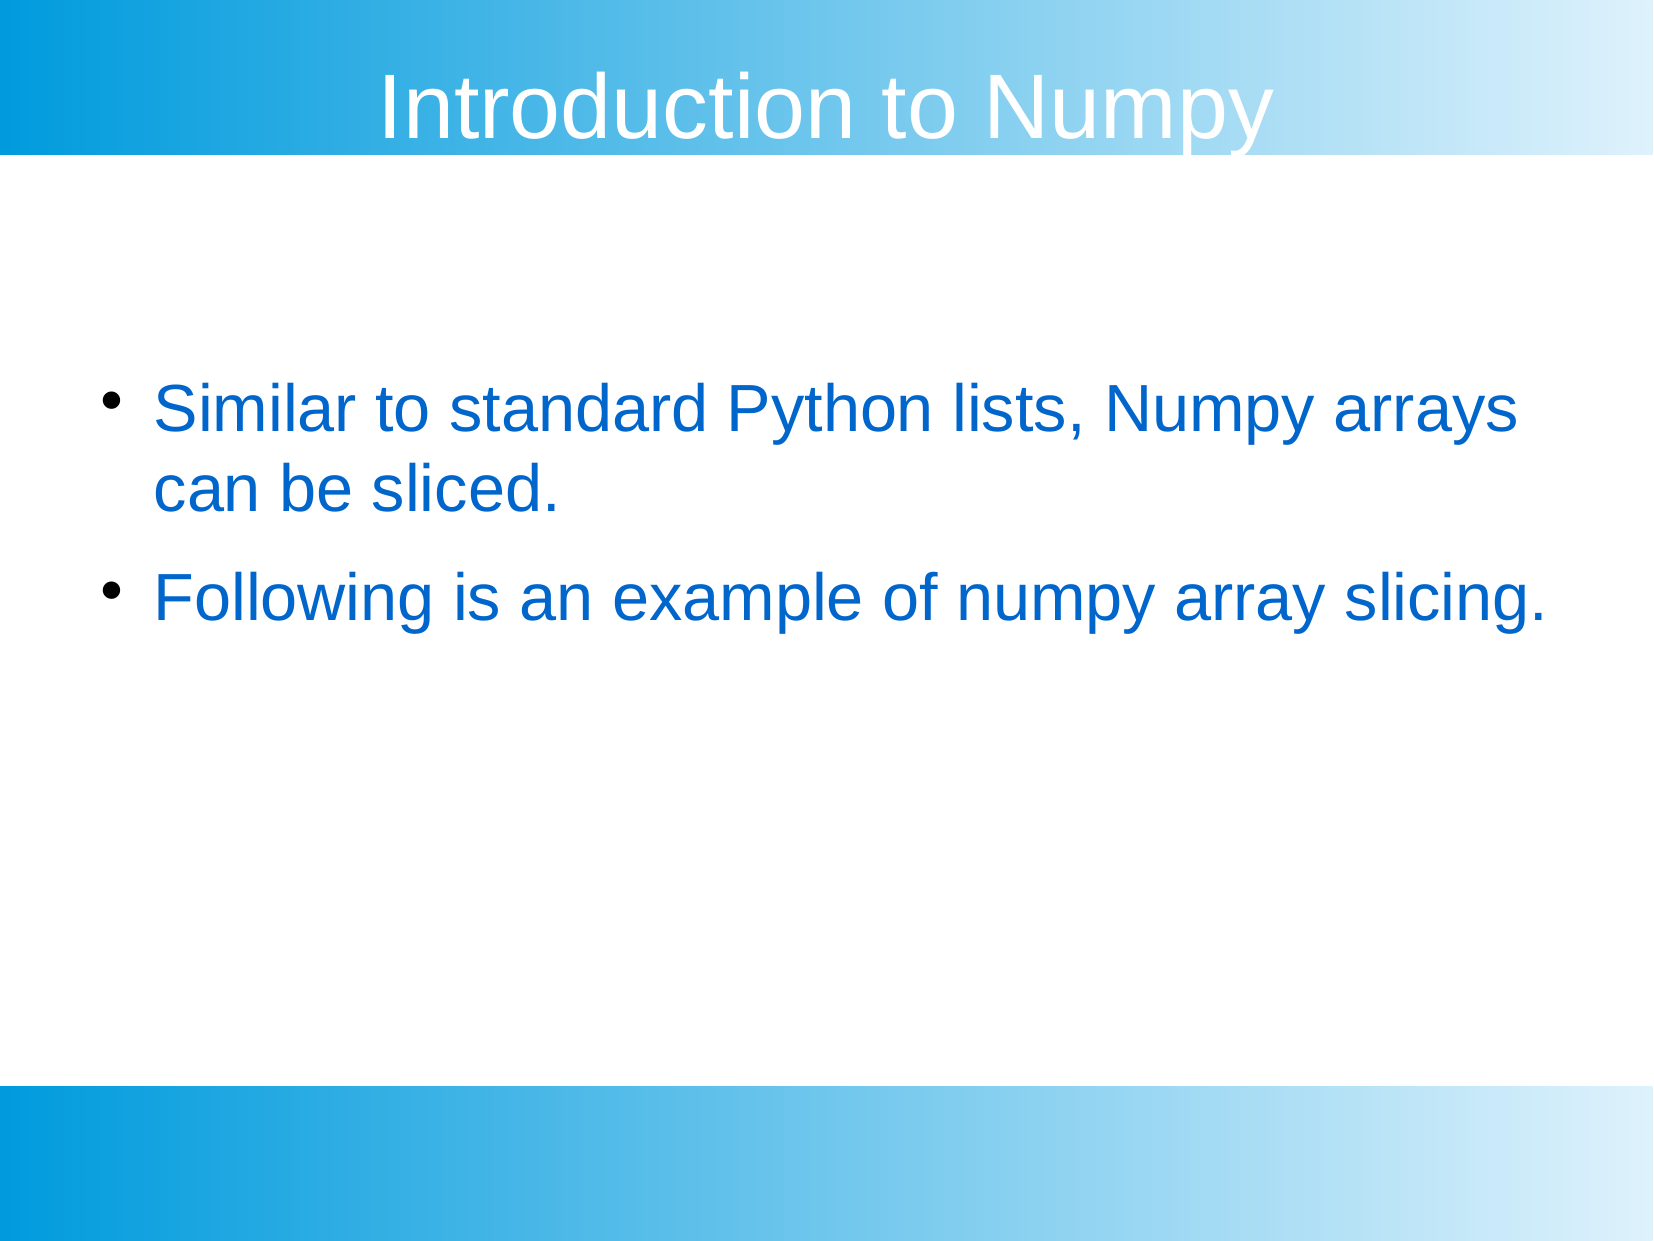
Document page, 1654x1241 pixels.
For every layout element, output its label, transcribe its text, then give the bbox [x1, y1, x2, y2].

text_box Similar to standard Python lists, Numpy arrays can be sliced. Following is an example of numpy array slicing. [82, 290, 1571, 1010]
text_box Introduction to Numpy [82, 49, 1571, 154]
